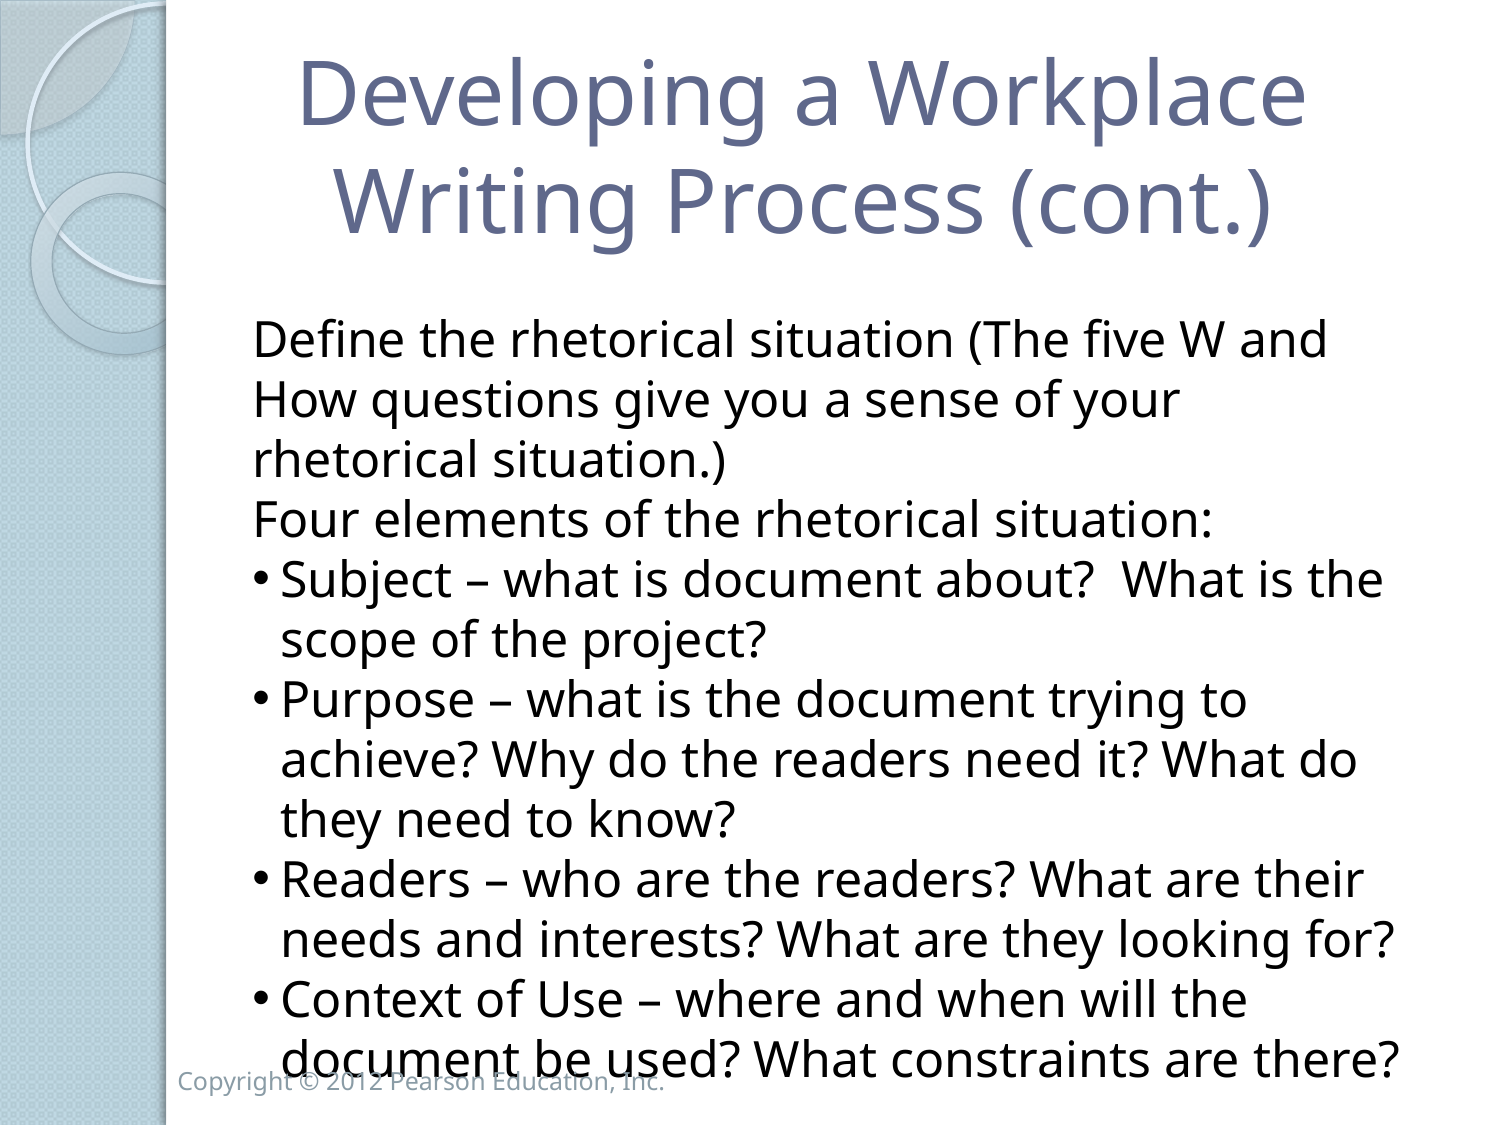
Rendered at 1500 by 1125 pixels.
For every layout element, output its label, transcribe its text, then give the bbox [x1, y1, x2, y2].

text_box Define the rhetorical situation (The five W and How questions give you a sense of your rhetorical situation.) Four elements of the rhetorical situation: Subject – what is document about? What is the scope of the project? Purpose – what is the document trying to achieve? Why do the readers need it? What do they need to know? Readers – who are the readers? What are their needs and interests? What are they looking for? Context of Use – where and when will the document be used? What constraints are there? [237, 299, 1425, 1125]
footer Copyright © 2012 Pearson Education, Inc. [162, 1025, 725, 1104]
title Developing a Workplace Writing Process (cont.) [187, 50, 1418, 238]
